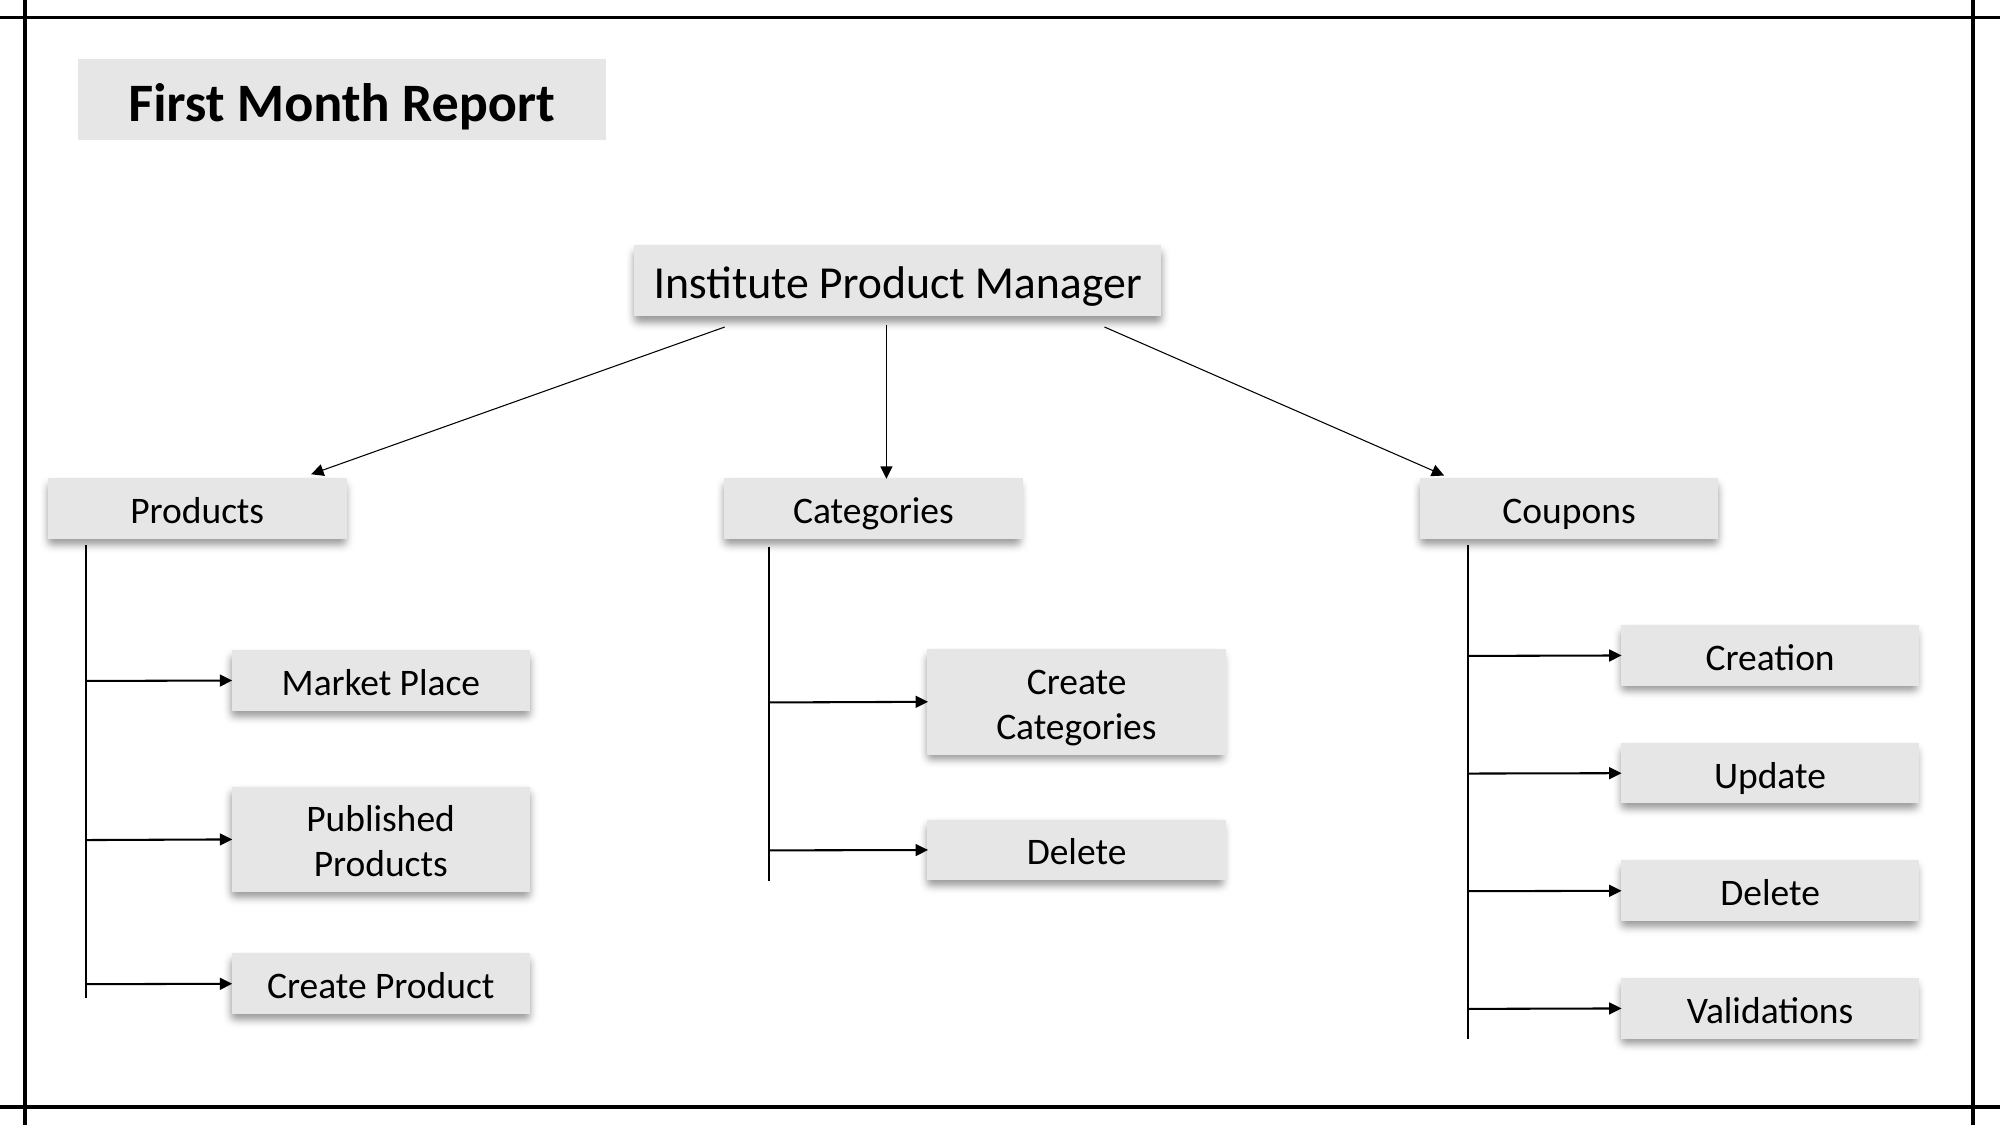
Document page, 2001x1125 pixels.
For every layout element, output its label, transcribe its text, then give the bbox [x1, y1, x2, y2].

text_box Institute Product Manager [634, 245, 1161, 316]
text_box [311, 326, 725, 475]
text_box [724, 478, 1226, 881]
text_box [1104, 326, 1445, 476]
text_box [1420, 478, 1920, 1040]
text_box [48, 478, 530, 1015]
text_box First Month Report [78, 59, 606, 140]
